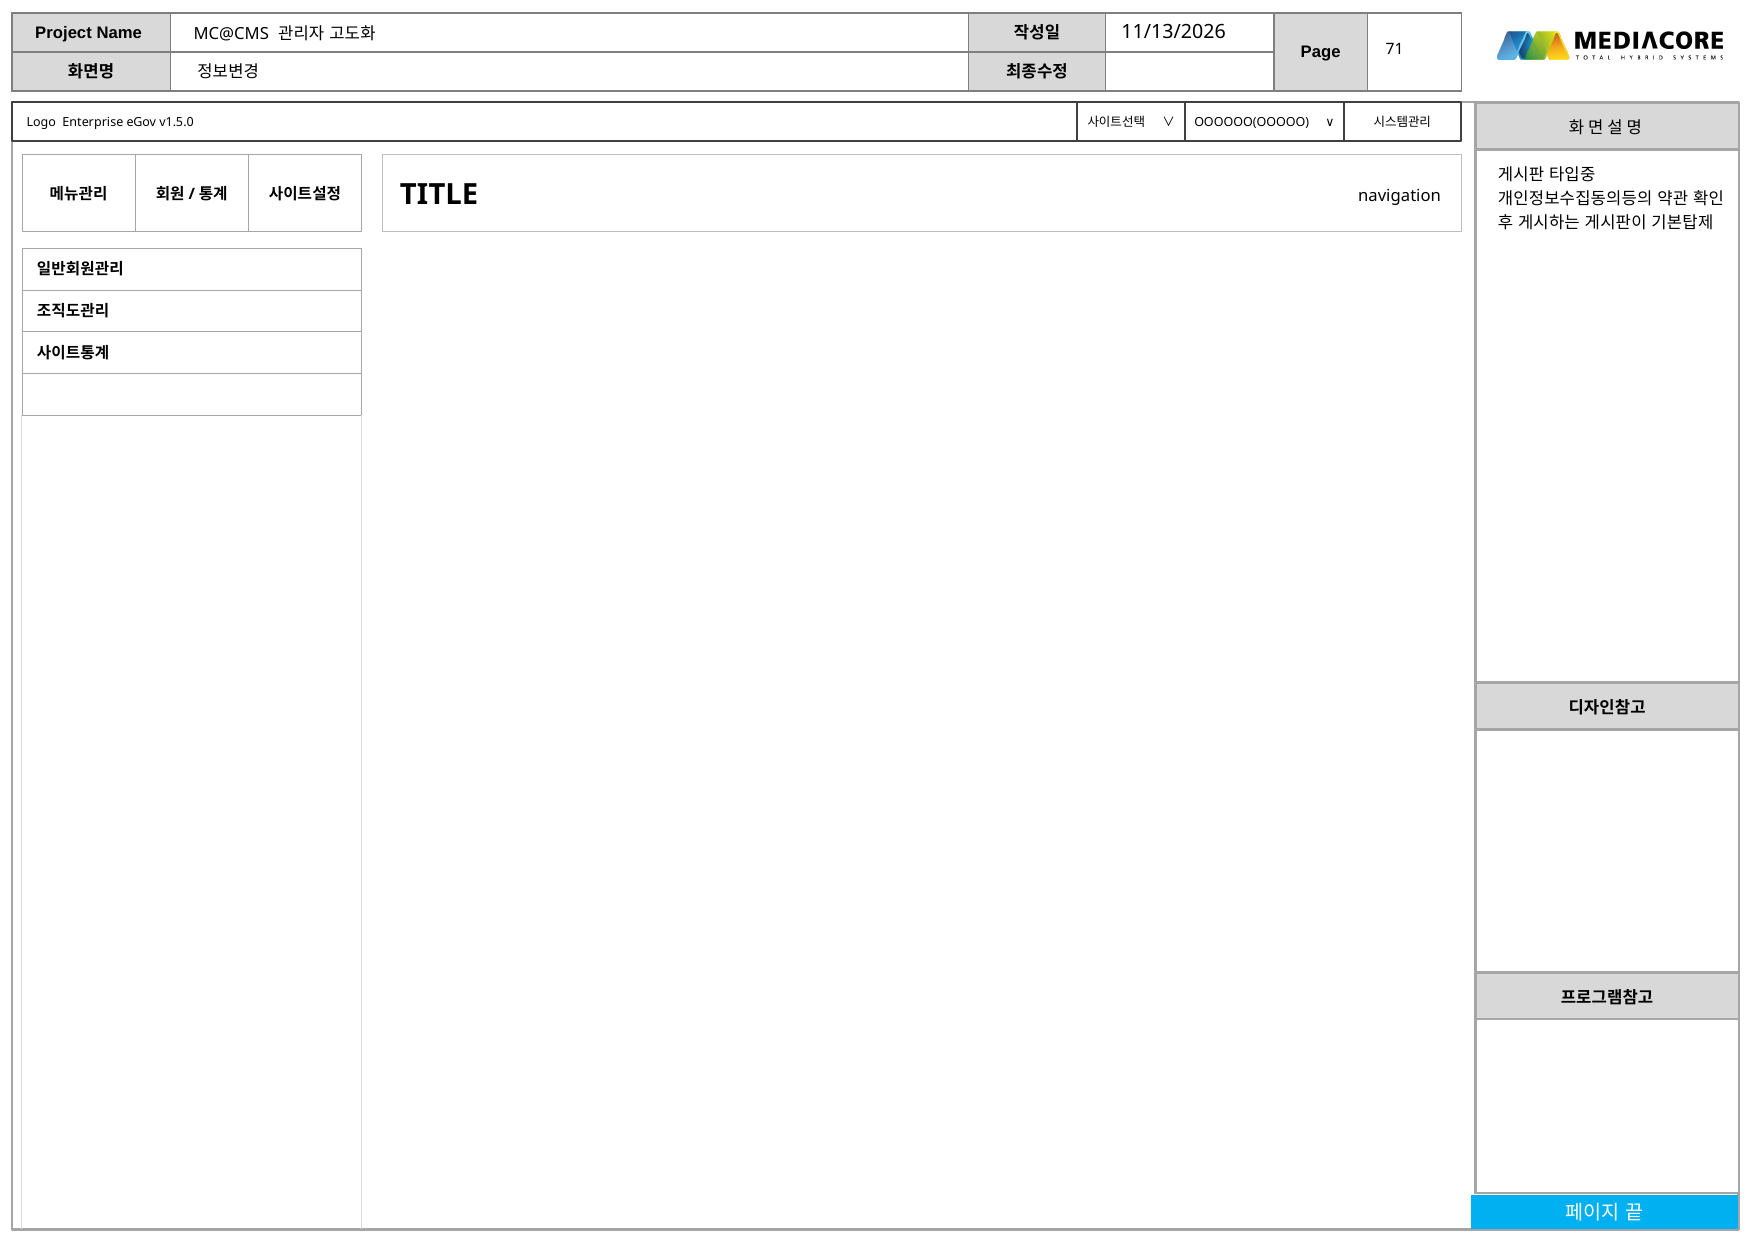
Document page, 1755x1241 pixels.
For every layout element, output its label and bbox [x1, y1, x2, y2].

slide_number [1368, 32, 1460, 68]
slide_number [1106, 14, 1274, 50]
table_cell [1477, 974, 1738, 1018]
table_header [1477, 104, 1738, 148]
table_cell [1477, 1020, 1738, 1192]
picture [1497, 31, 1723, 60]
table_cell [1477, 151, 1738, 681]
table_cell [1477, 731, 1738, 971]
table_cell [1477, 684, 1738, 728]
text_box [182, 53, 275, 89]
